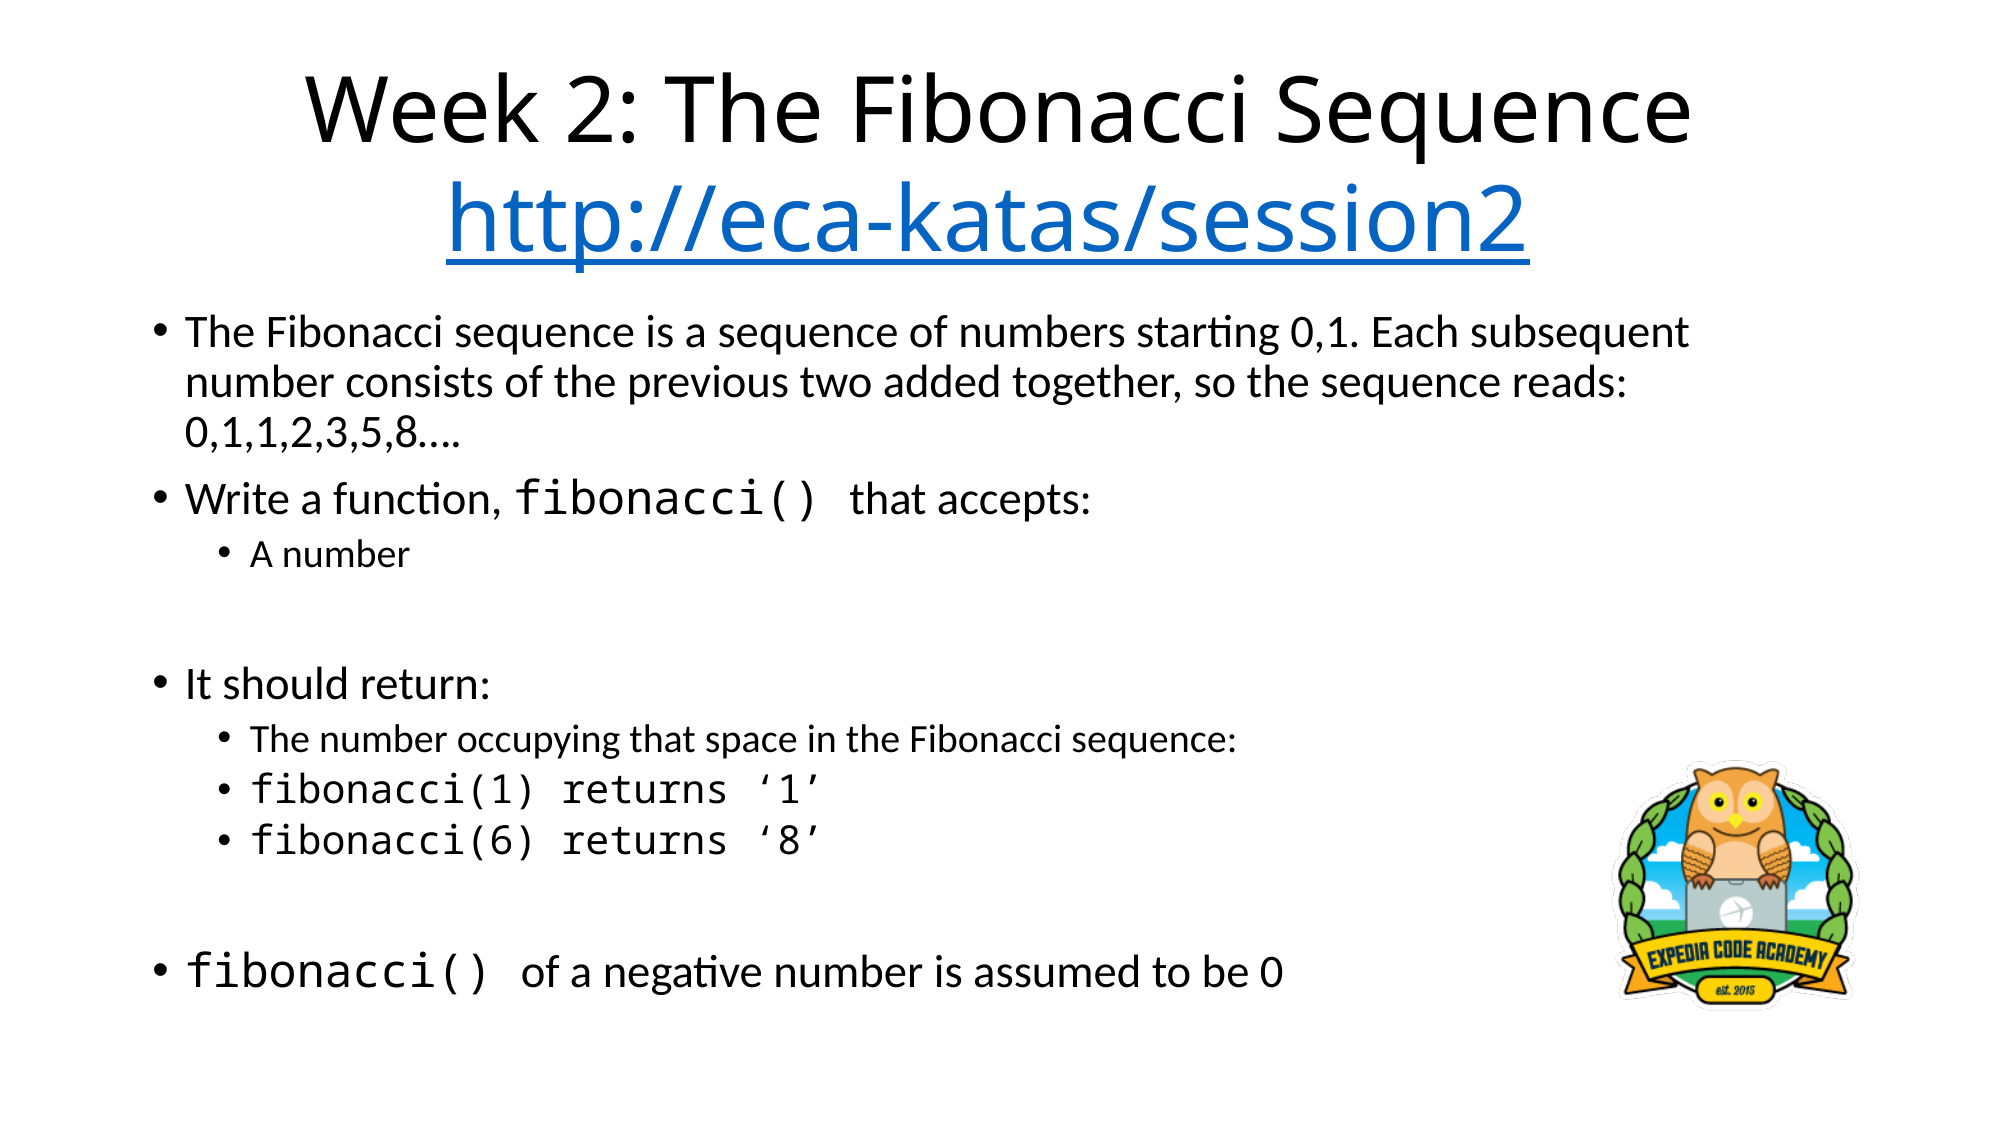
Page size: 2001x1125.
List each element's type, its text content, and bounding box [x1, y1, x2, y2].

picture [1607, 758, 1863, 1014]
list The Fibonacci sequence is a sequence of numbers starting 0,1. Each subsequent number consists of the previous two added together, so the sequence reads: 0,1,1,2,3,5,8…. Write a function, fibonacci() that accepts: A number It should return: The number occupying that space in the Fibonacci sequence: fibonacci(1) returns ‘1’ fibonacci(6) returns ‘8’ fibonacci() of a negative number is assumed to be 0 [137, 299, 1863, 1014]
title Week 2: The Fibonacci Sequence http://eca-katas/session2 [137, 59, 1863, 278]
